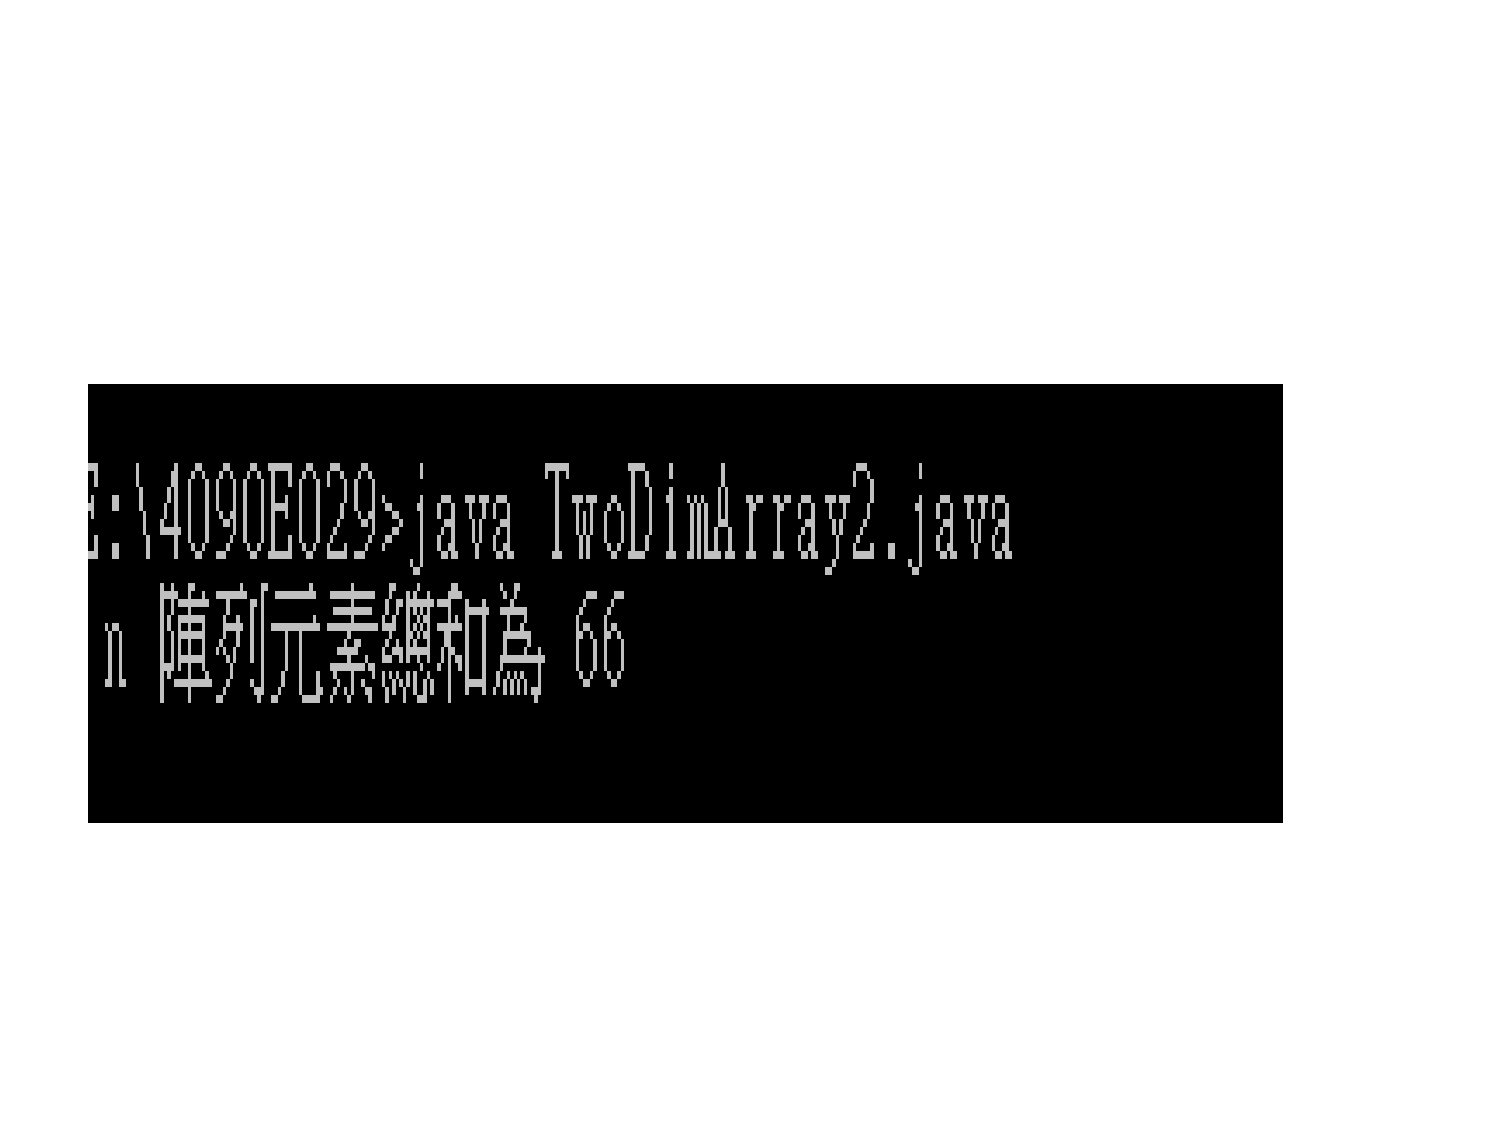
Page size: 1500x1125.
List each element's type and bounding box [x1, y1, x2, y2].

picture [88, 384, 1283, 823]
